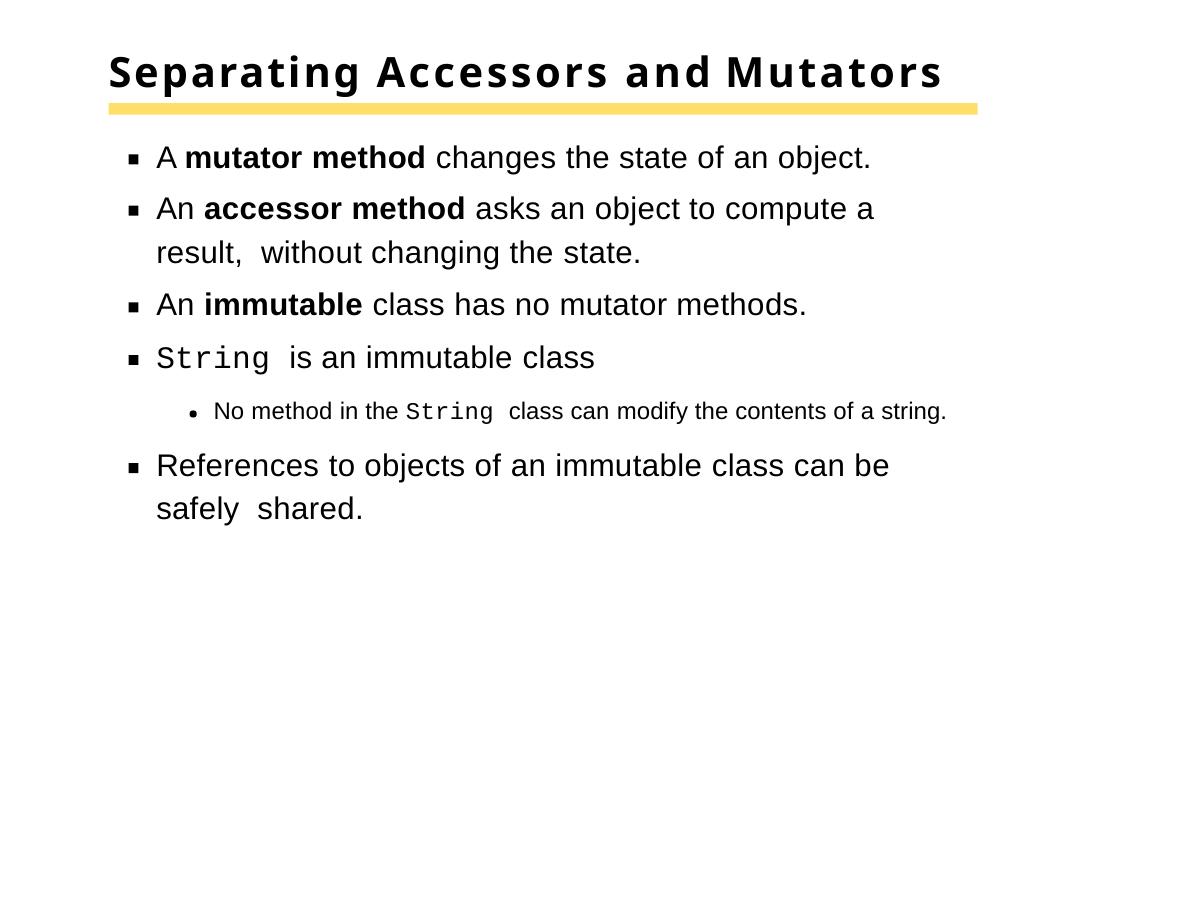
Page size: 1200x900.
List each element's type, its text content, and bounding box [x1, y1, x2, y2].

text_box [128, 355, 139, 365]
text_box A mutator method changes the state of an object. An accessor method asks an object to compute a result, without changing the state. An immutable class has no mutator methods. String is an immutable class No method in the String class can modify the contents of a string. References to objects of an immutable class can be safely shared. [154, 137, 981, 527]
text_box [128, 463, 139, 474]
text_box [128, 154, 139, 165]
text_box [128, 302, 139, 313]
title Separating Accessors and Mutators [106, 45, 1094, 196]
text_box [128, 205, 139, 216]
